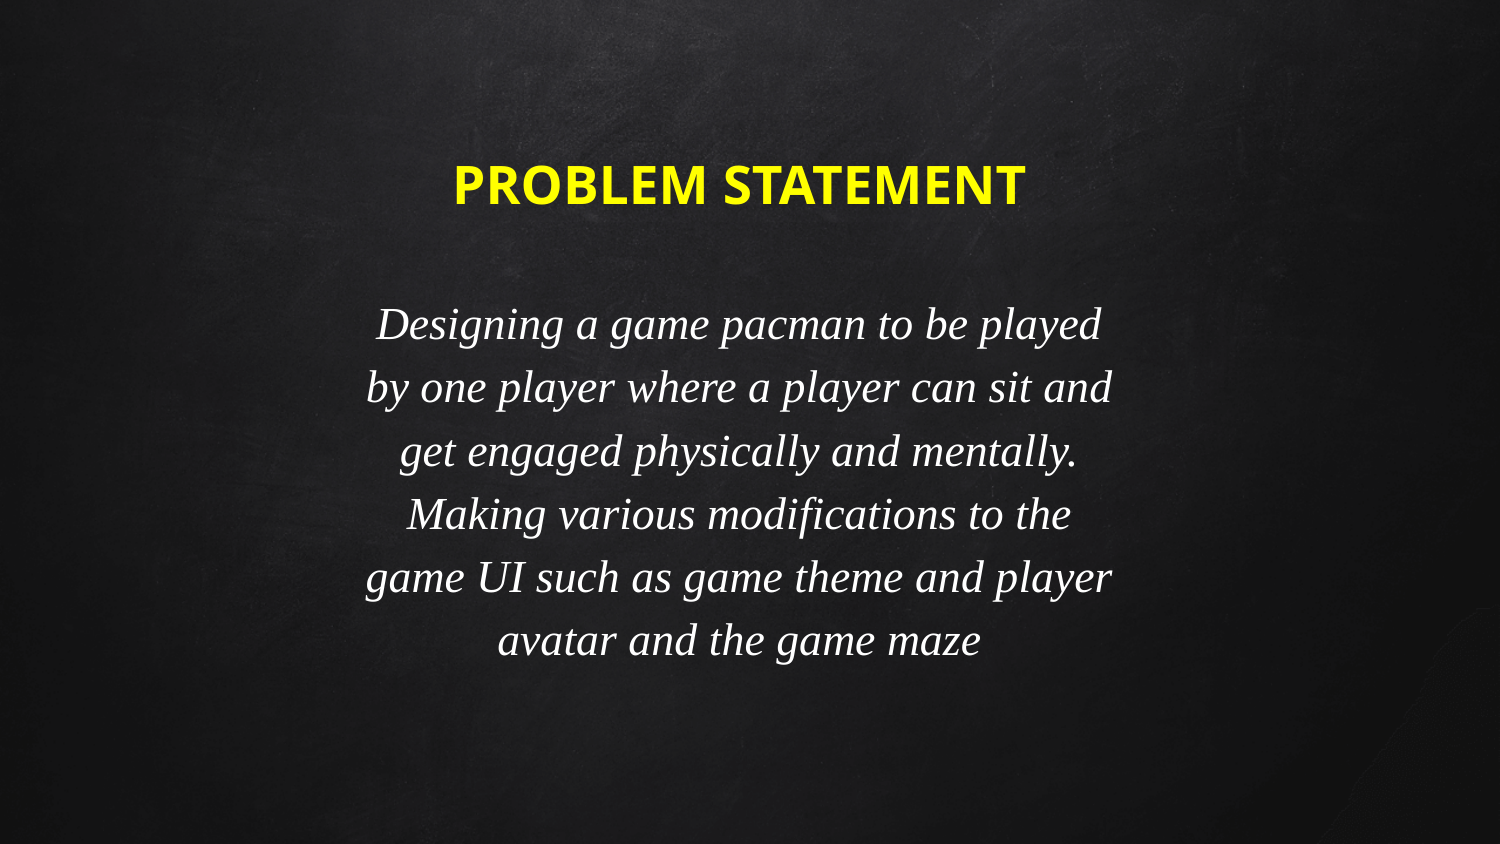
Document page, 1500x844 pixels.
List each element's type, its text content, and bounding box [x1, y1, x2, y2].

text_box Designing a game pacman to be played by one player where a player can sit and get engaged physically and mentally. Making various modifications to the game UI such as game theme and player avatar and the game maze [361, 266, 1117, 750]
text_box PROBLEM STATEMENT [356, 125, 1123, 266]
picture [0, 0, 1500, 844]
